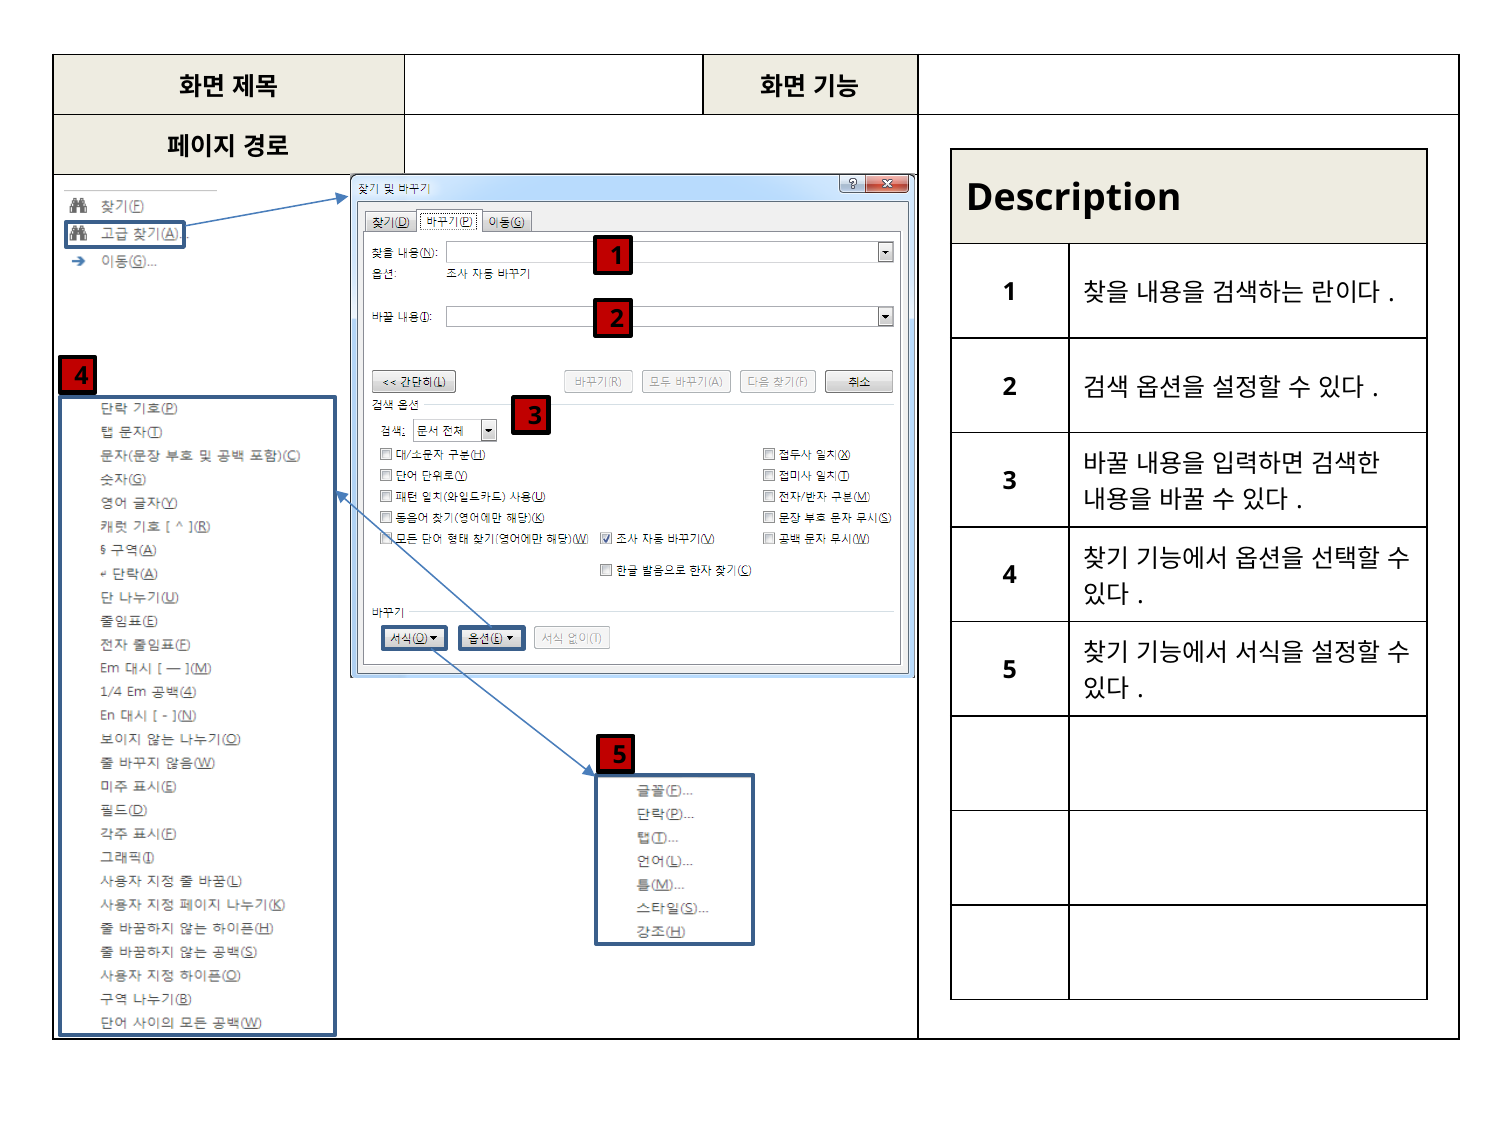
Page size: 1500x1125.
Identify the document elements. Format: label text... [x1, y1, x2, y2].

table_cell 2 [952, 339, 1068, 432]
text_box 4 [58, 355, 97, 395]
table_cell [1070, 811, 1426, 904]
table_cell 바꿀 내용을 입력하면 검색한 내용을 바꿀 수 있다. [1070, 433, 1426, 526]
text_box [59, 396, 344, 1036]
table_cell [54, 175, 346, 402]
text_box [430, 648, 596, 777]
table_cell 4 [952, 528, 1068, 621]
table_cell 검색 옵션을 설정할 수 있다. [1070, 339, 1426, 432]
table_cell 5 [952, 622, 1068, 715]
table_cell [952, 811, 1068, 904]
table_cell 찾기 기능에서 옵션을 선택할 수 있다. [1070, 528, 1426, 621]
table_cell [919, 115, 1458, 1038]
picture [350, 173, 916, 679]
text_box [184, 195, 345, 226]
table_cell [348, 685, 917, 1038]
table_header Description [952, 150, 1426, 243]
picture [64, 190, 217, 275]
table_cell [1070, 717, 1426, 810]
table_cell 3 [952, 433, 1068, 526]
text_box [596, 774, 754, 945]
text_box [335, 490, 493, 628]
table_header 화면 기능 [704, 55, 917, 114]
table_header [405, 55, 702, 114]
table_cell [405, 115, 917, 173]
table_cell [952, 906, 1068, 999]
table_header 화면 제목 [54, 55, 404, 114]
table_cell 찾을 내용을 검색하는 란이다. [1070, 244, 1426, 337]
table_cell 찾기 기능에서 서식을 설정할 수 있다. [1070, 622, 1426, 715]
table_cell [952, 717, 1068, 810]
text_box 5 [599, 734, 635, 773]
table_cell [1070, 906, 1426, 999]
table_cell 페이지 경로 [54, 115, 404, 174]
table_header [919, 55, 1458, 114]
table_cell 1 [952, 244, 1068, 337]
